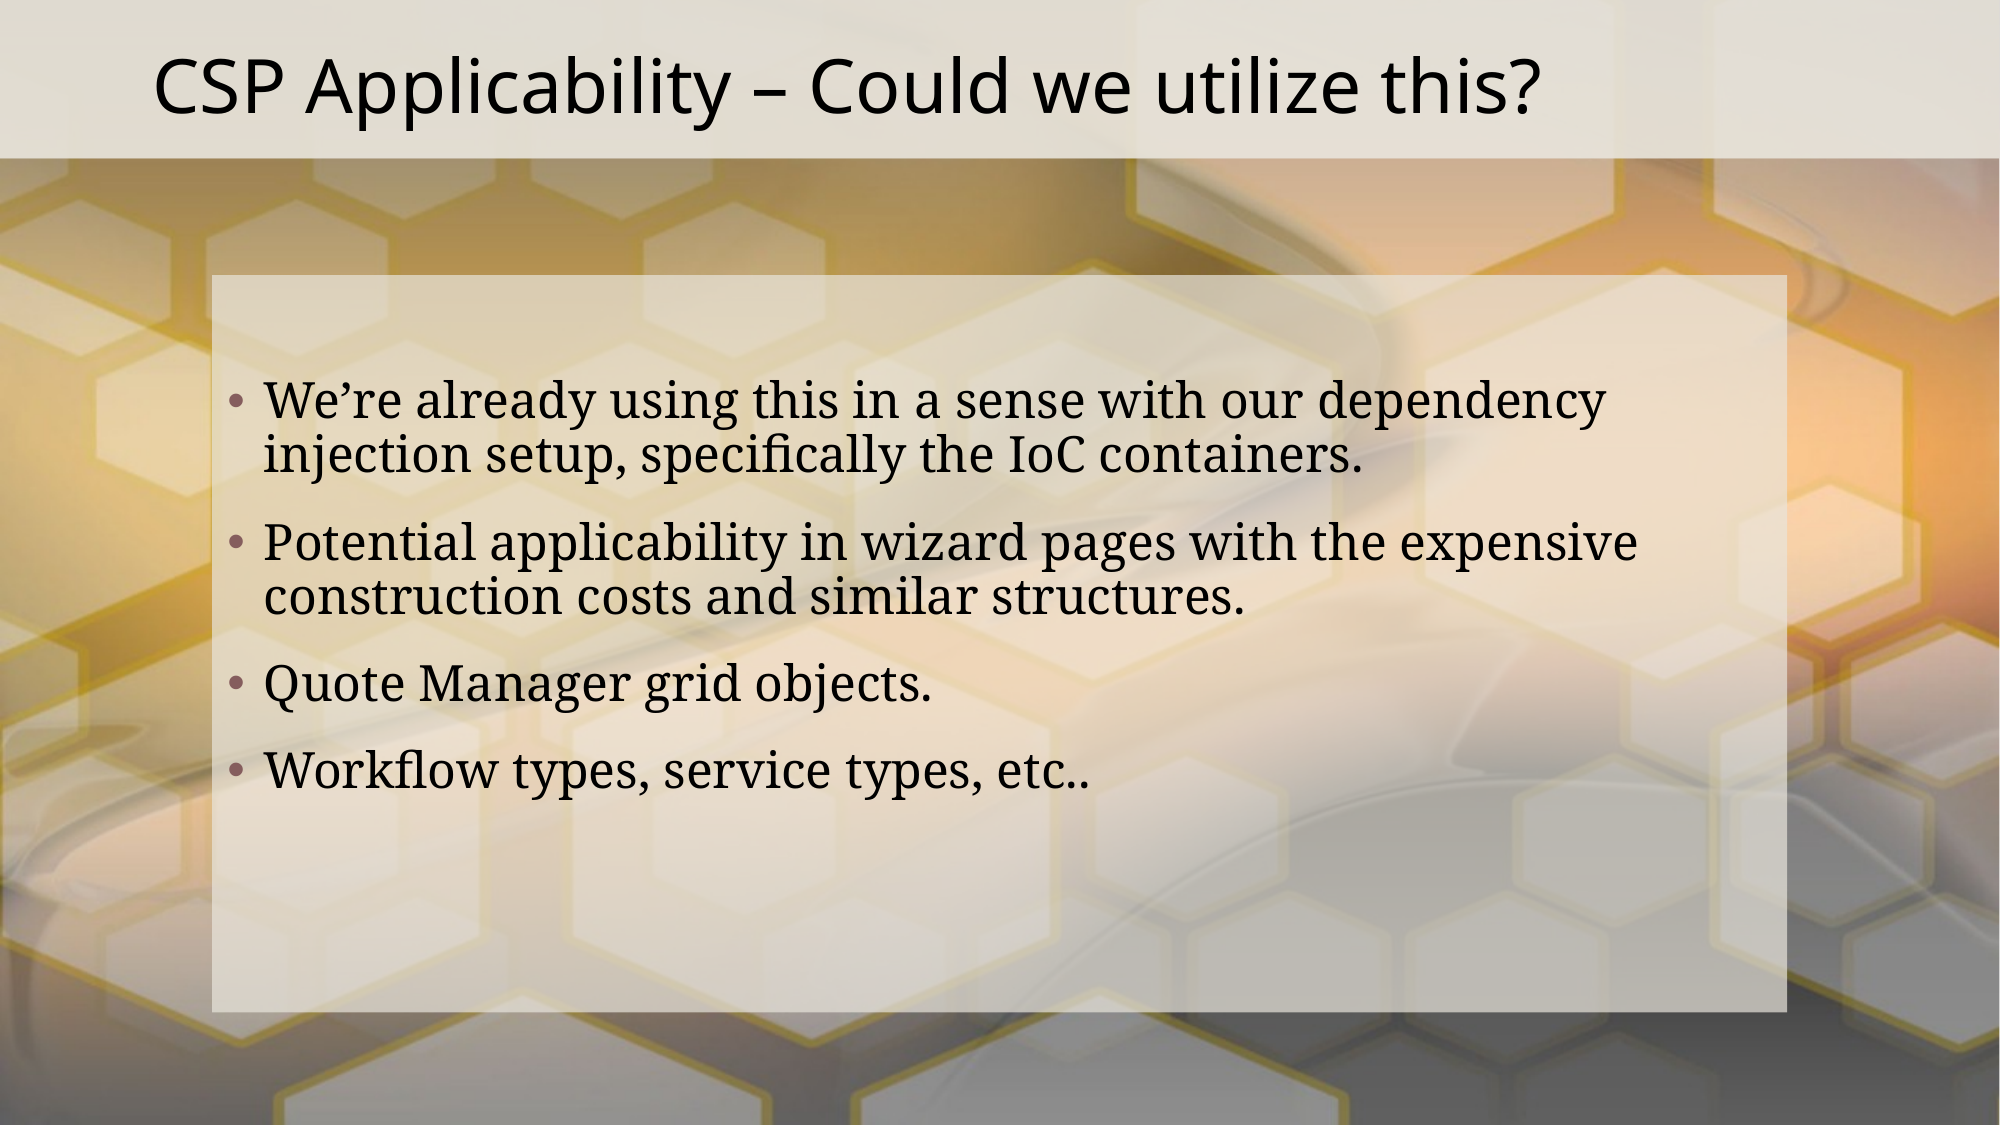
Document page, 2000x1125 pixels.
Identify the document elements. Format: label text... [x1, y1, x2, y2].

picture [0, 159, 2000, 1125]
list We’re already using this in a sense with our dependency injection setup, specifically the IoC containers. Potential applicability in wizard pages with the expensive construction costs and similar structures. Quote Manager grid objects. Workflow types, service types, etc.. [212, 275, 1788, 1013]
title CSP Applicability – Could we utilize this? [137, 24, 1713, 138]
